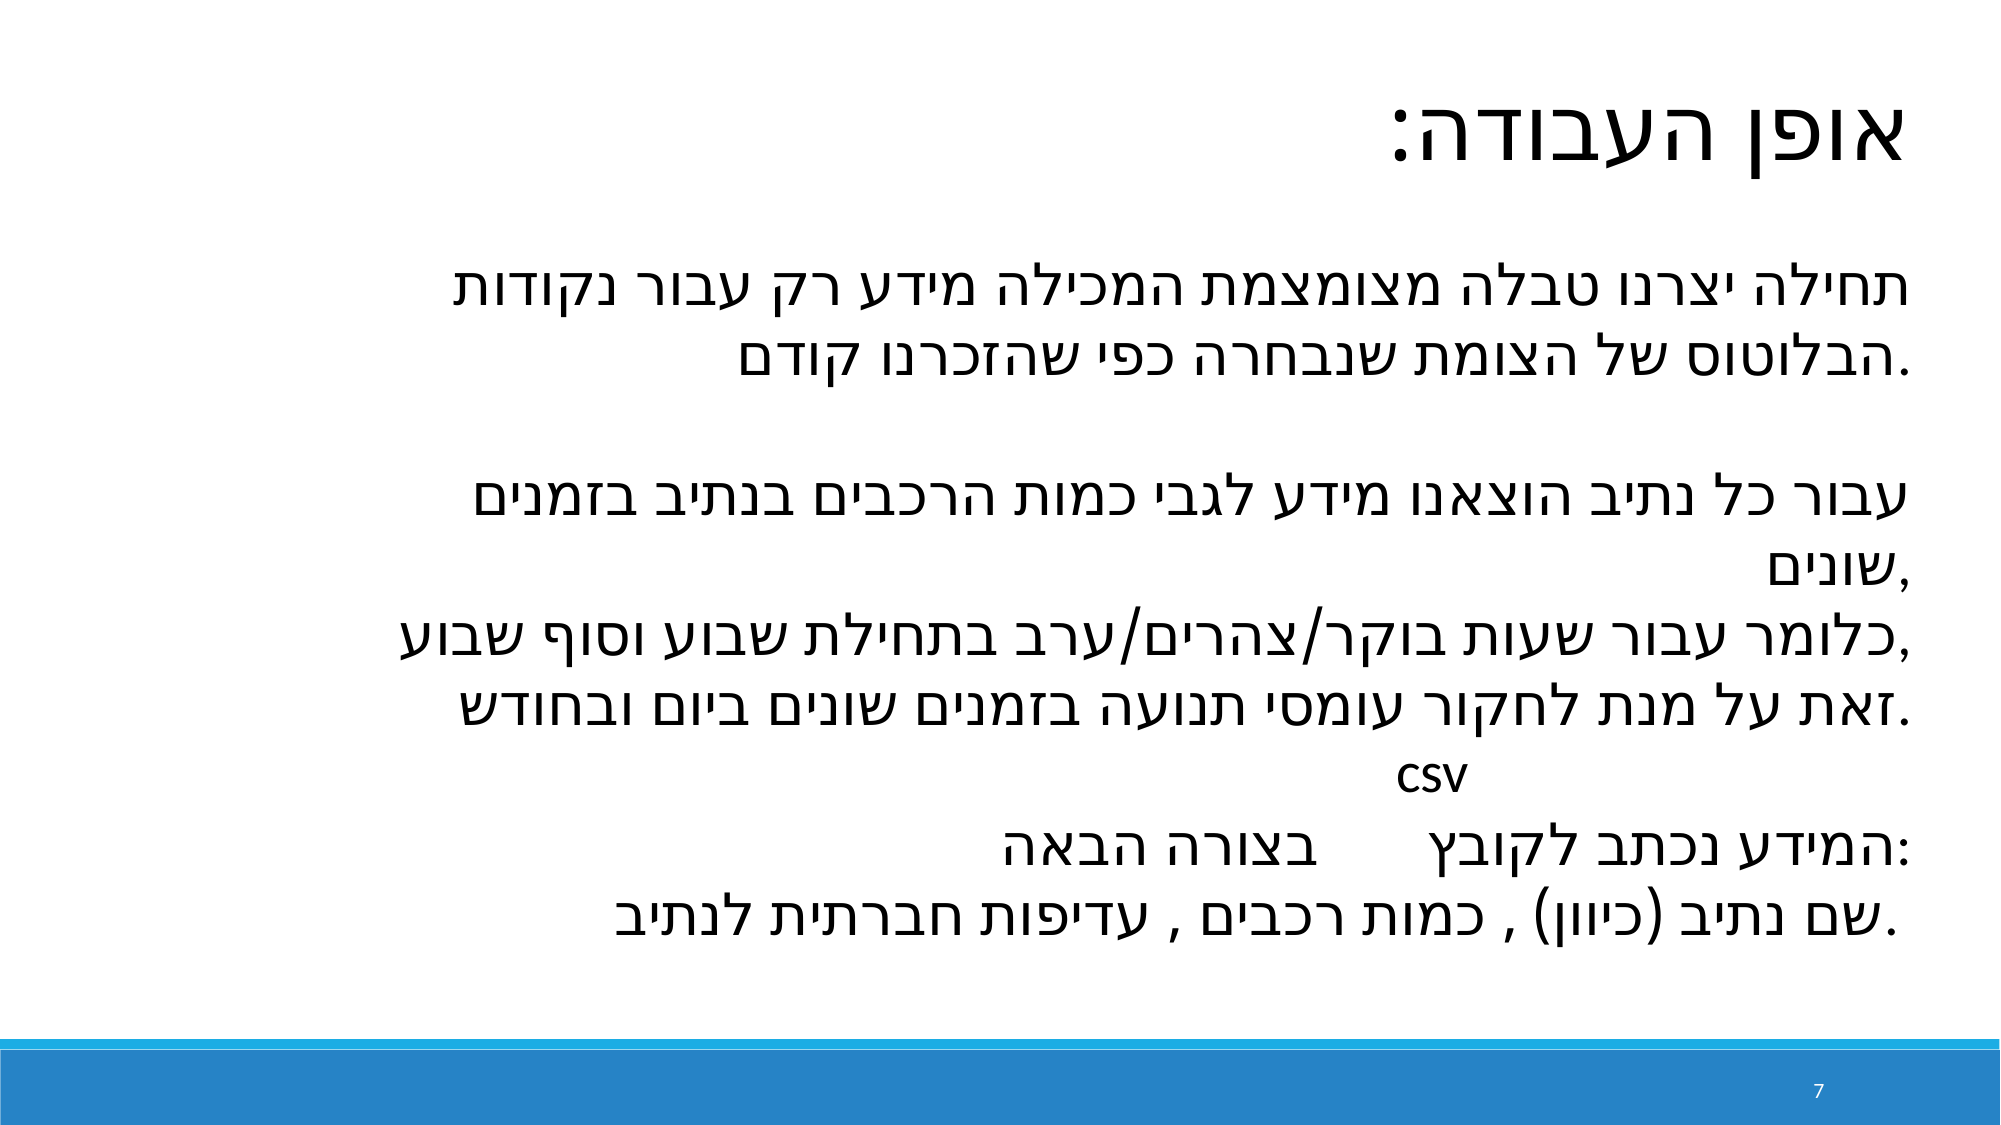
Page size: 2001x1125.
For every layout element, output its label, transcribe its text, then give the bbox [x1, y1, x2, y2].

text_box csv [1381, 726, 1544, 812]
slide_number 7 [1624, 1059, 1840, 1120]
text_box אופן העבודה: [276, 74, 1927, 313]
text_box תחילה יצרנו טבלה מצומצמת המכילה מידע רק עבור נקודות הבלוטוס של הצומת שנבחרה כפי שהזכרנו קודם. עבור כל נתיב הוצאנו מידע לגבי כמות הרכבים בנתיב בזמנים שונים, כלומר עבור שעות בוקר/צהרים/ערב בתחילת שבוע וסוף שבוע, זאת על מנת לחקור עומסי תנועה בזמנים שונים ביום ובחודש. המידע נכתב לקובץ בצורה הבאה: שם נתיב (כיוון) , כמות רכבים , עדיפות חברתית לנתיב. [376, 239, 1927, 1125]
